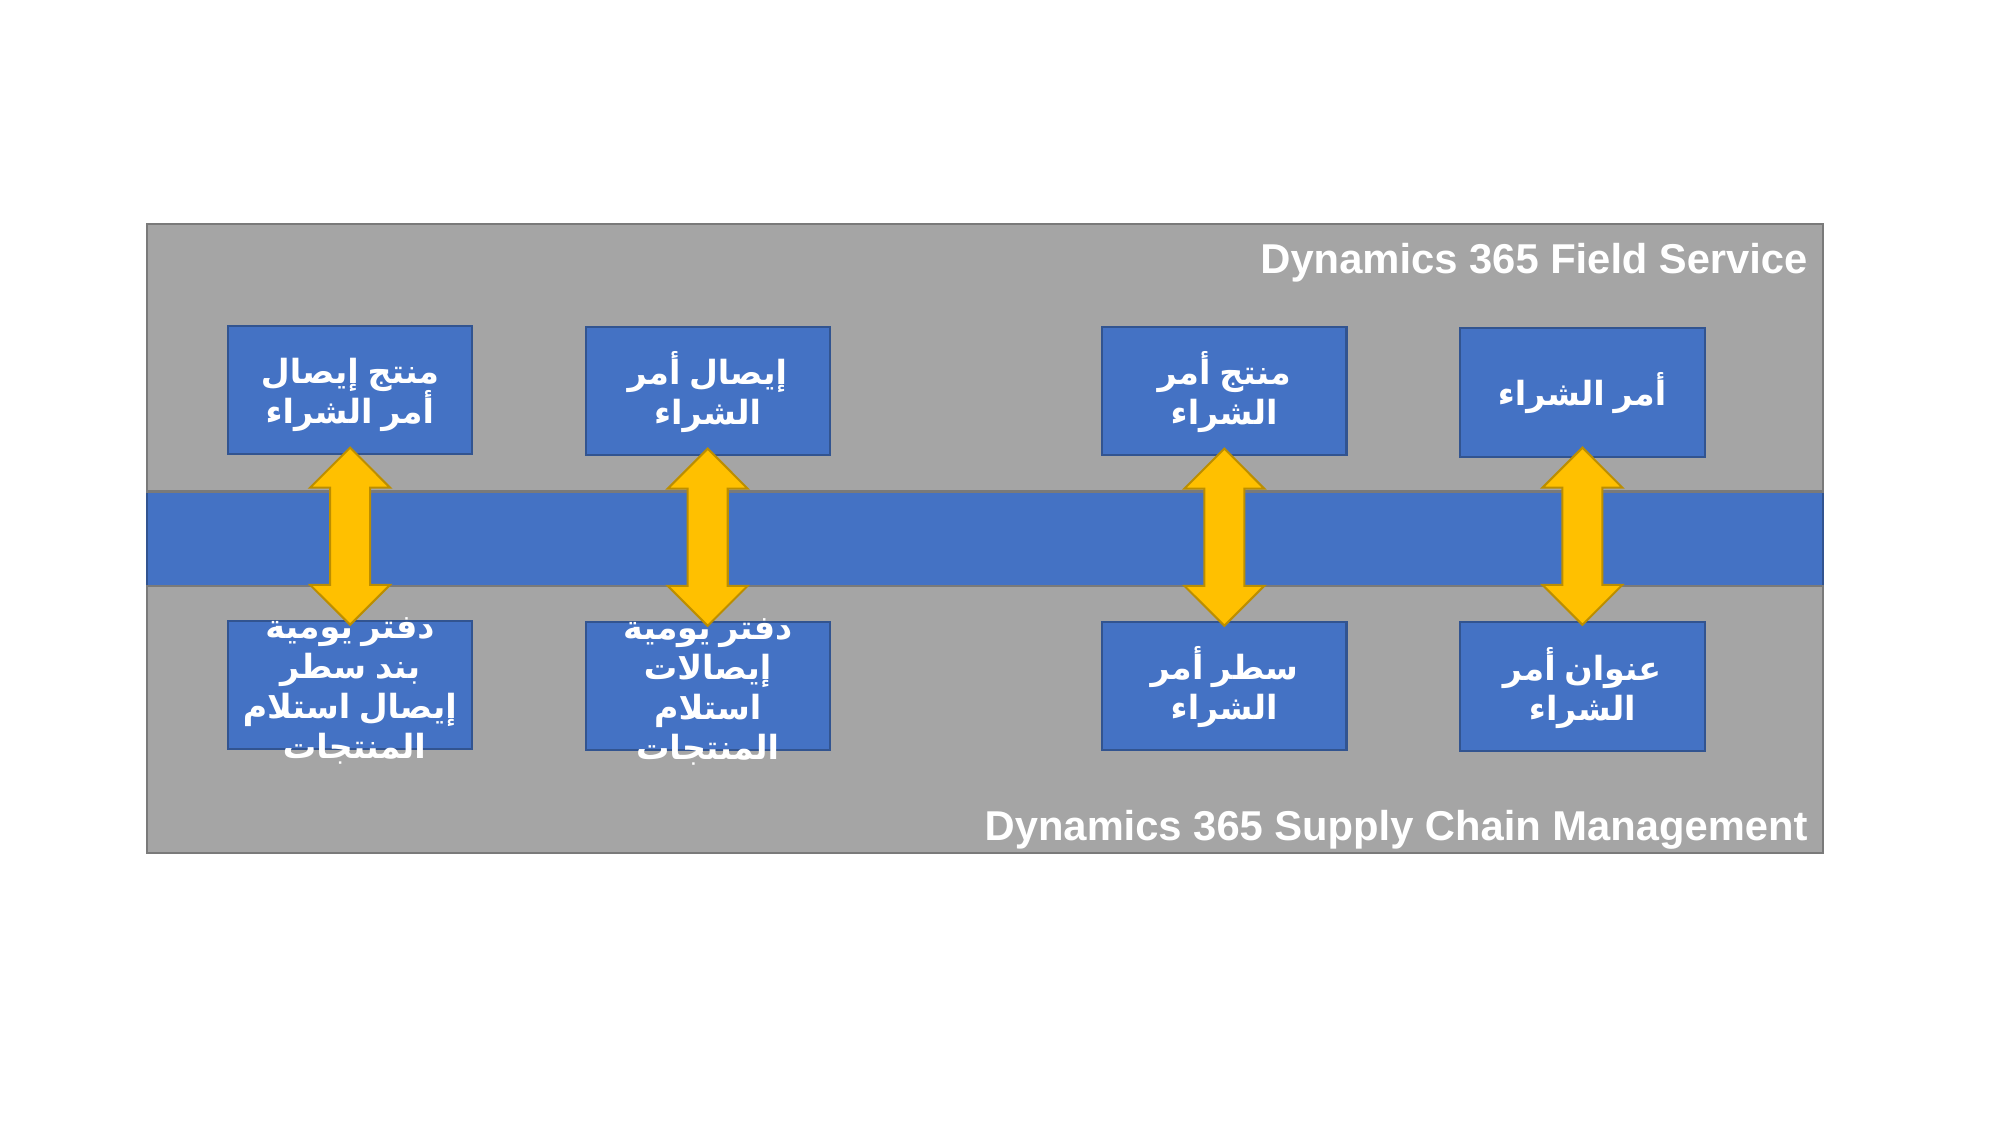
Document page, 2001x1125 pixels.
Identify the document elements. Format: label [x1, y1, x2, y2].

text_box [146, 224, 1823, 858]
